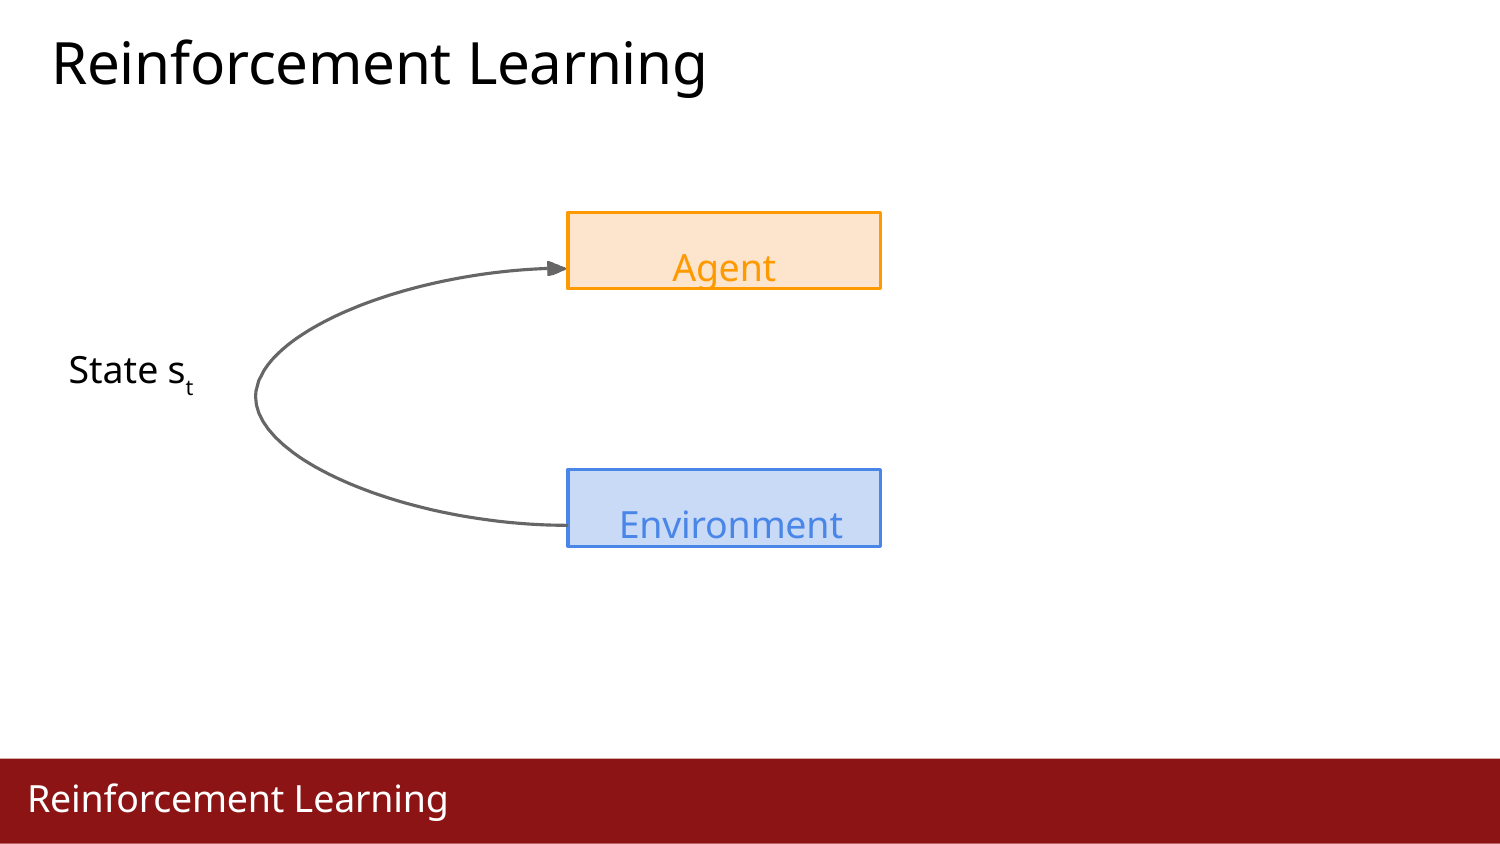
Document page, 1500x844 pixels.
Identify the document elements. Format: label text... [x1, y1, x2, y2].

text_box Environment [567, 469, 881, 547]
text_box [253, 261, 570, 528]
footer Reinforcement Learning [24, 776, 767, 844]
title Reinforcement Learning [47, 24, 1426, 168]
text_box Agent [567, 212, 881, 289]
text_box State st [62, 344, 199, 401]
